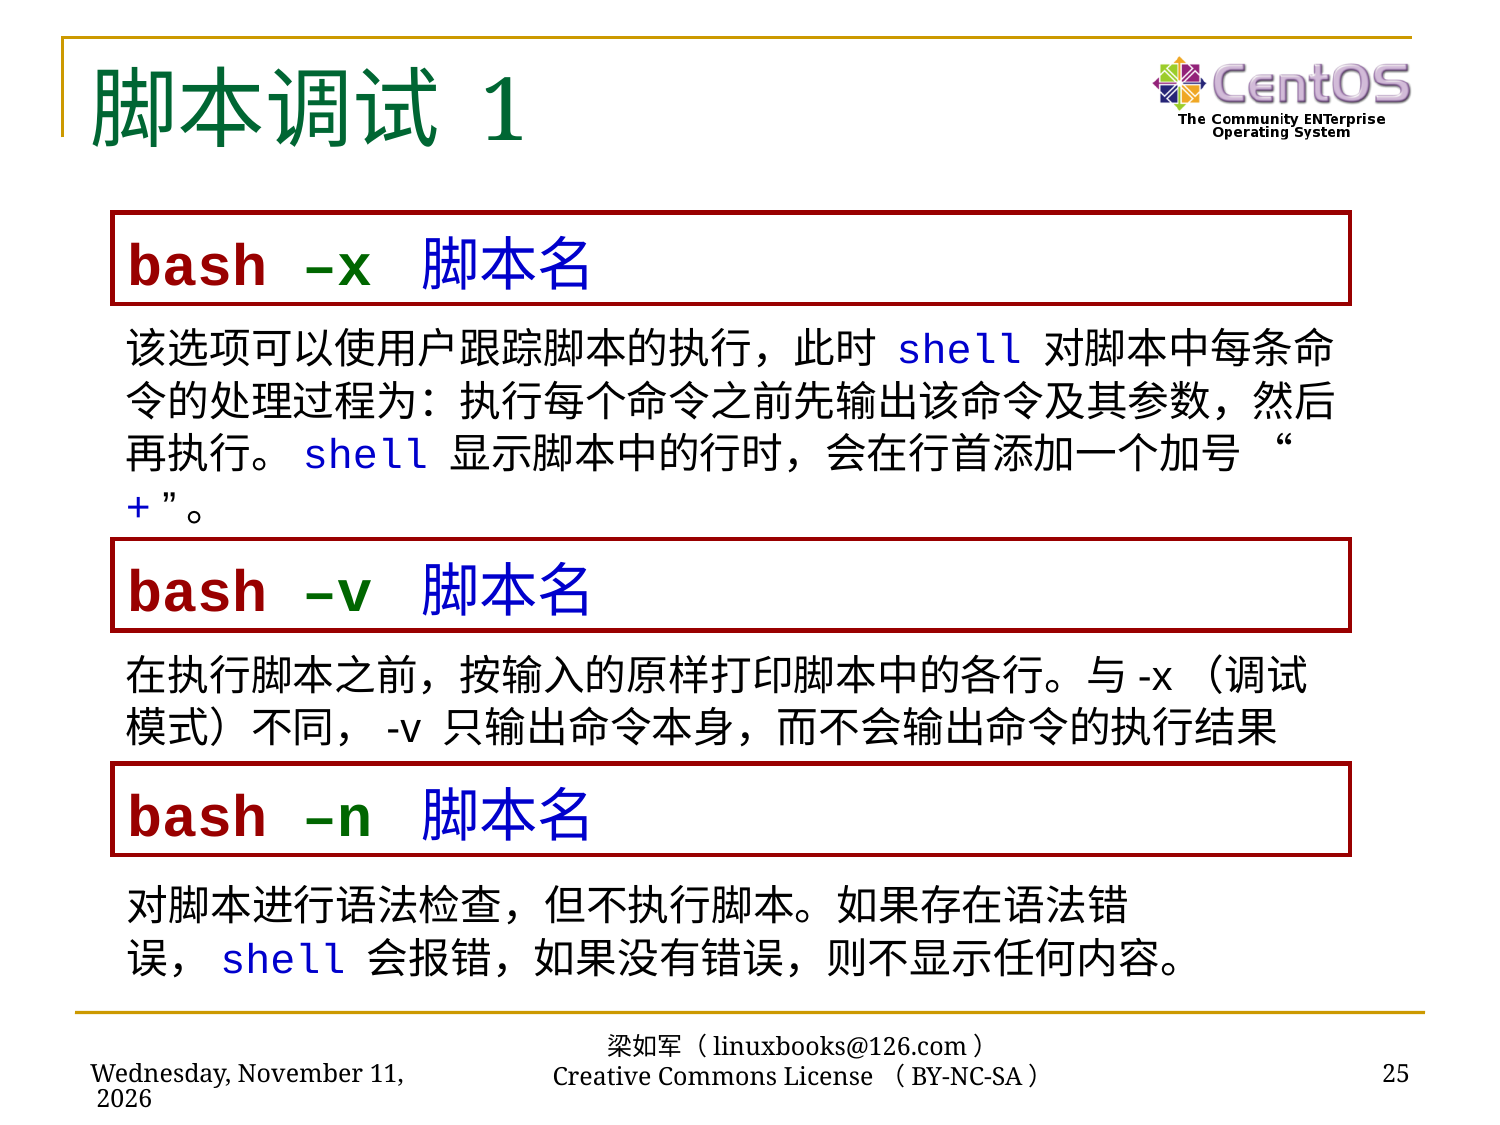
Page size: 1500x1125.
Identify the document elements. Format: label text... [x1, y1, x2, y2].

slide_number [74, 1023, 426, 1100]
footer 梁如军（linuxbooks@126.com） Creative Commons License（BY-NC-SA） [359, 1022, 1247, 1099]
text_box 对脚本进行语法检查，但不执行脚本。如果存在语法错误，shell 会报错，如果没有错误，则不显示任何内容。 [112, 868, 1353, 989]
text_box 在执行脚本之前，按输入的原样打印脚本中的各行。与-x（调试模式）不同，-v 只输出命令本身，而不会输出命令的执行结果 [111, 638, 1353, 759]
text_box bash –x 脚本名 [112, 212, 1350, 305]
text_box bash –n 脚本名 [112, 763, 1350, 855]
text_box 该选项可以使用户跟踪脚本的执行，此时 shell 对脚本中每条命令的处理过程为：执行每个命令之前先输出该命令及其参数，然后再执行。shell 显示脚本中的行时，会在行首添加一个加号 “ + ”。 [111, 312, 1353, 538]
title 脚本调试 1 [74, 45, 1426, 233]
text_box bash –v 脚本名 [112, 538, 1350, 631]
slide_number 25 [1074, 1023, 1426, 1100]
